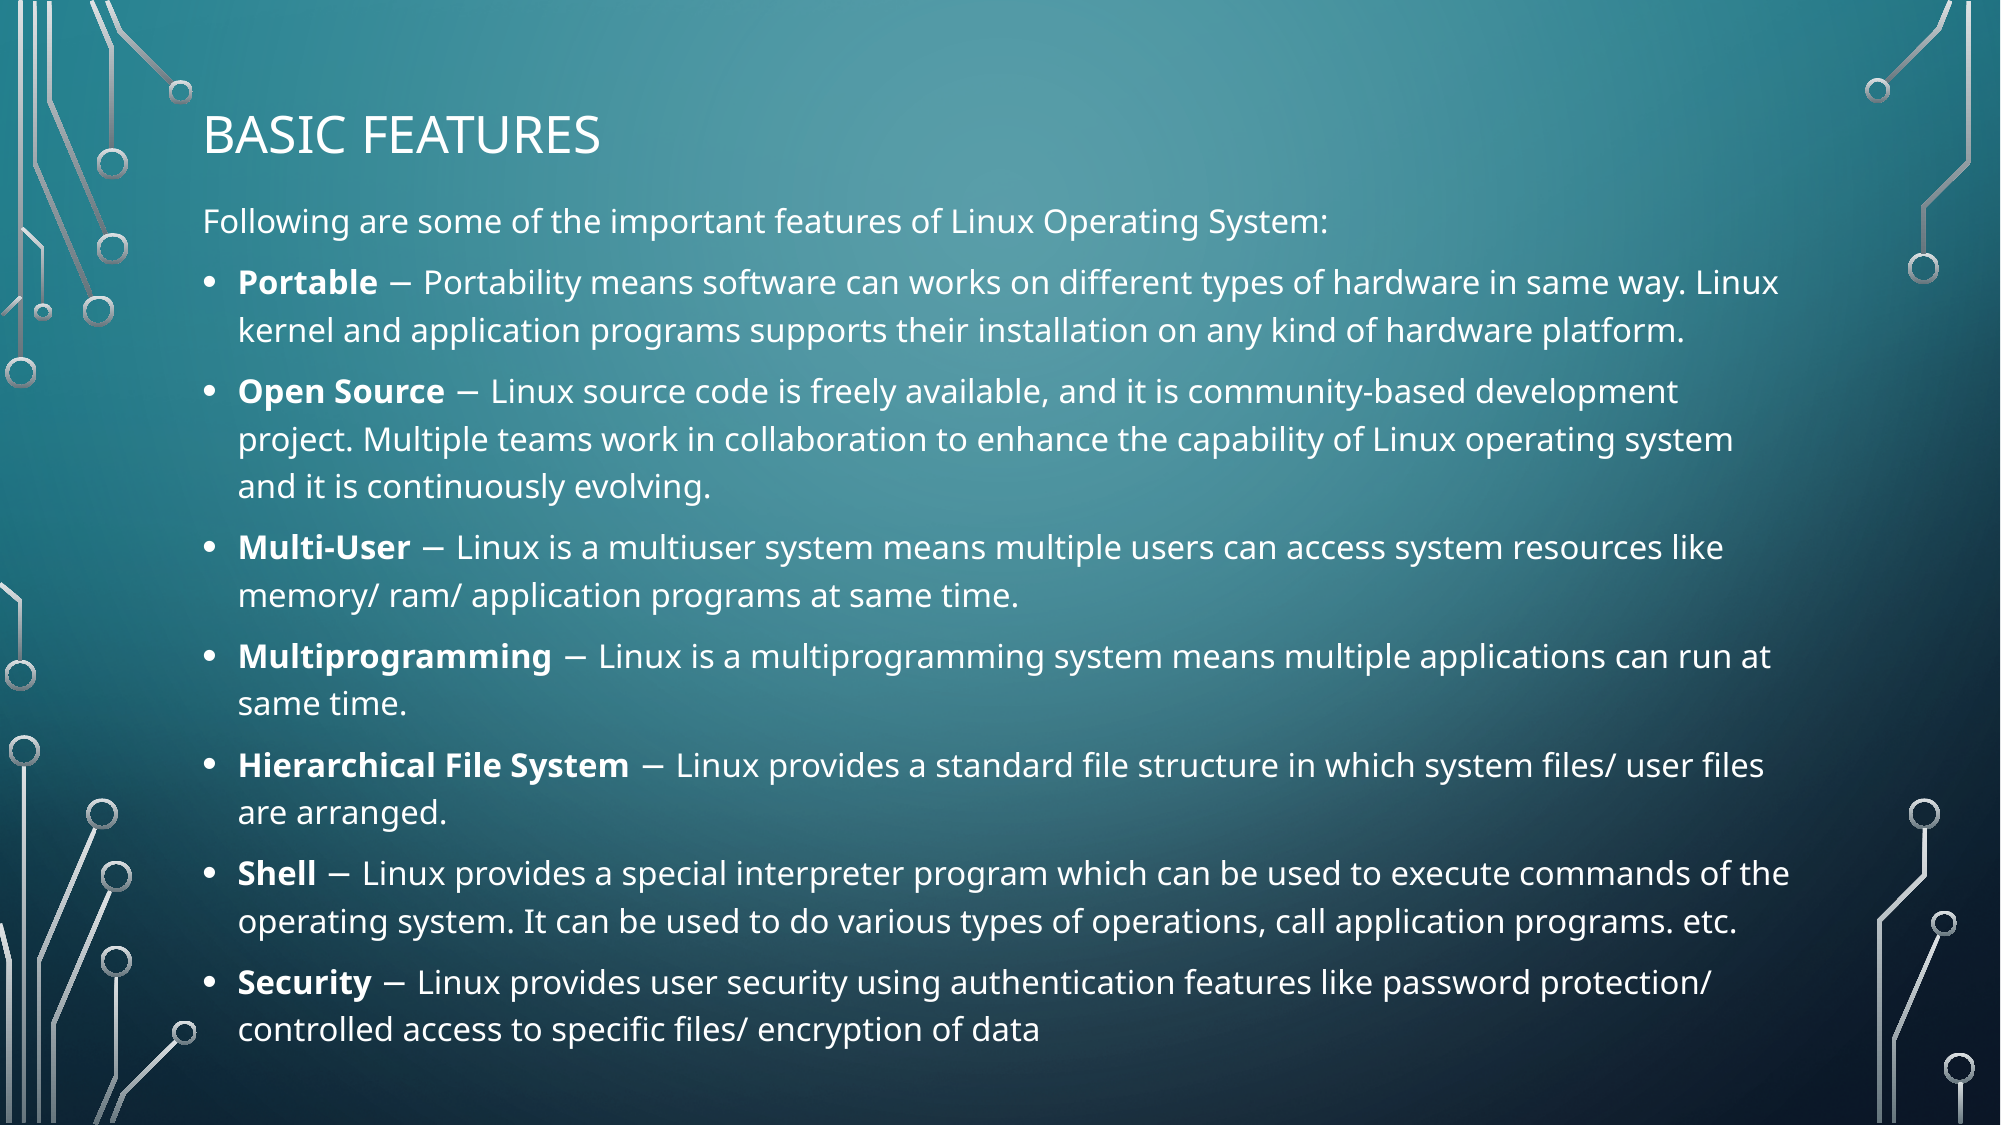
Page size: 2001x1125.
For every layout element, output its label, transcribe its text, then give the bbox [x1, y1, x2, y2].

title Basic Features [187, 101, 1813, 185]
list Following are some of the important features of Linux Operating System: Portable − Portability means software can works on different types of hardware in same way. Linux kernel and application programs supports their installation on any kind of hardware platform. Open Source − Linux source code is freely available, and it is community-based development project. Multiple teams work in collaboration to enhance the capability of Linux operating system and it is continuously evolving. Multi-User − Linux is a multiuser system means multiple users can access system resources like memory/ ram/ application programs at same time. Multiprogramming − Linux is a multiprogramming system means multiple applications can run at same time. Hierarchical File System − Linux provides a standard file structure in which system files/ user files are arranged. Shell − Linux provides a special interpreter program which can be used to execute commands of the operating system. It can be used to do various types of operations, call application programs. etc. Security − Linux provides user security using authentication features like password protection/ controlled access to specific files/ encryption of data [187, 185, 1813, 1100]
